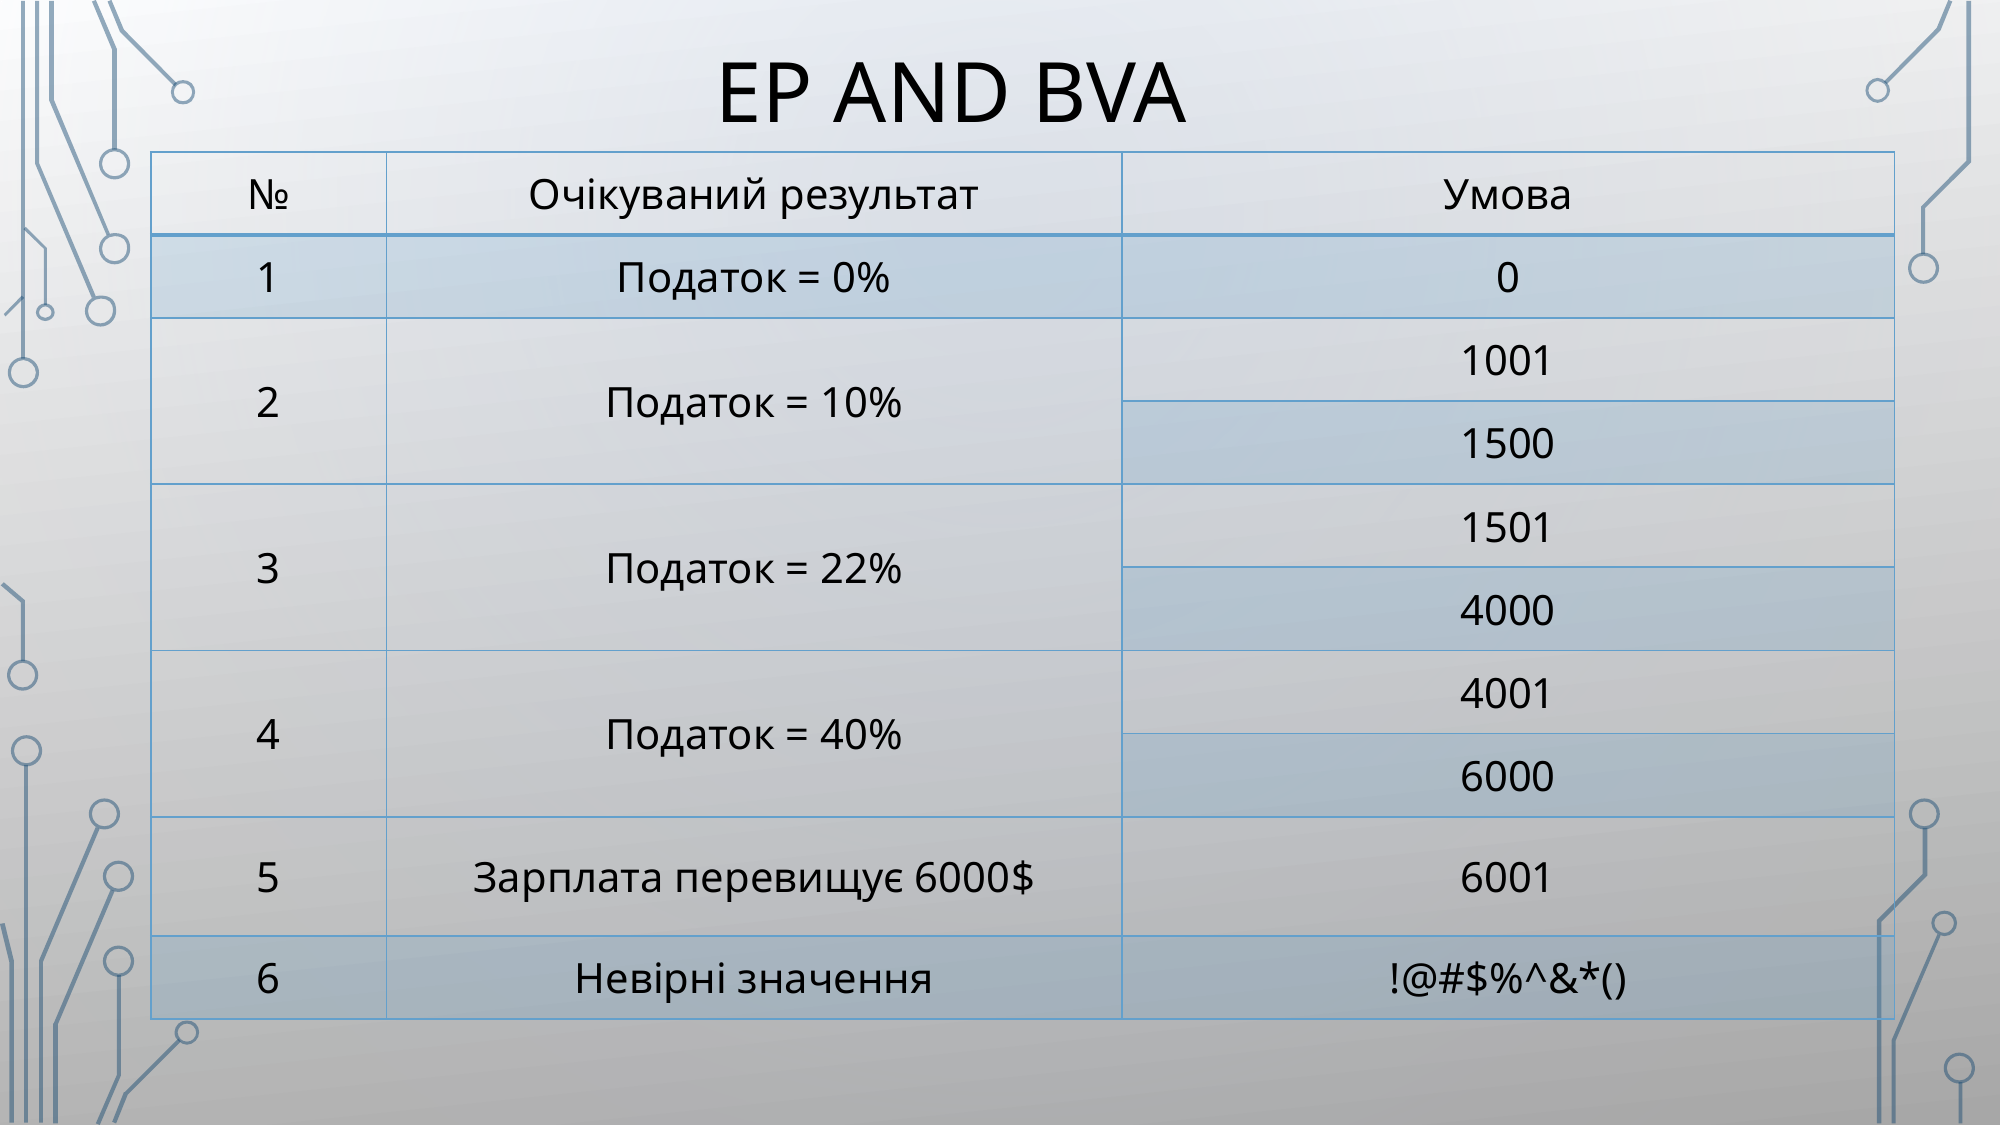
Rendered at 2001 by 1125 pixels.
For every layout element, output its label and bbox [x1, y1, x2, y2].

picture [201, 0, 2000, 1125]
text_box [1863, 0, 1976, 1124]
text_box [0, 0, 201, 1125]
